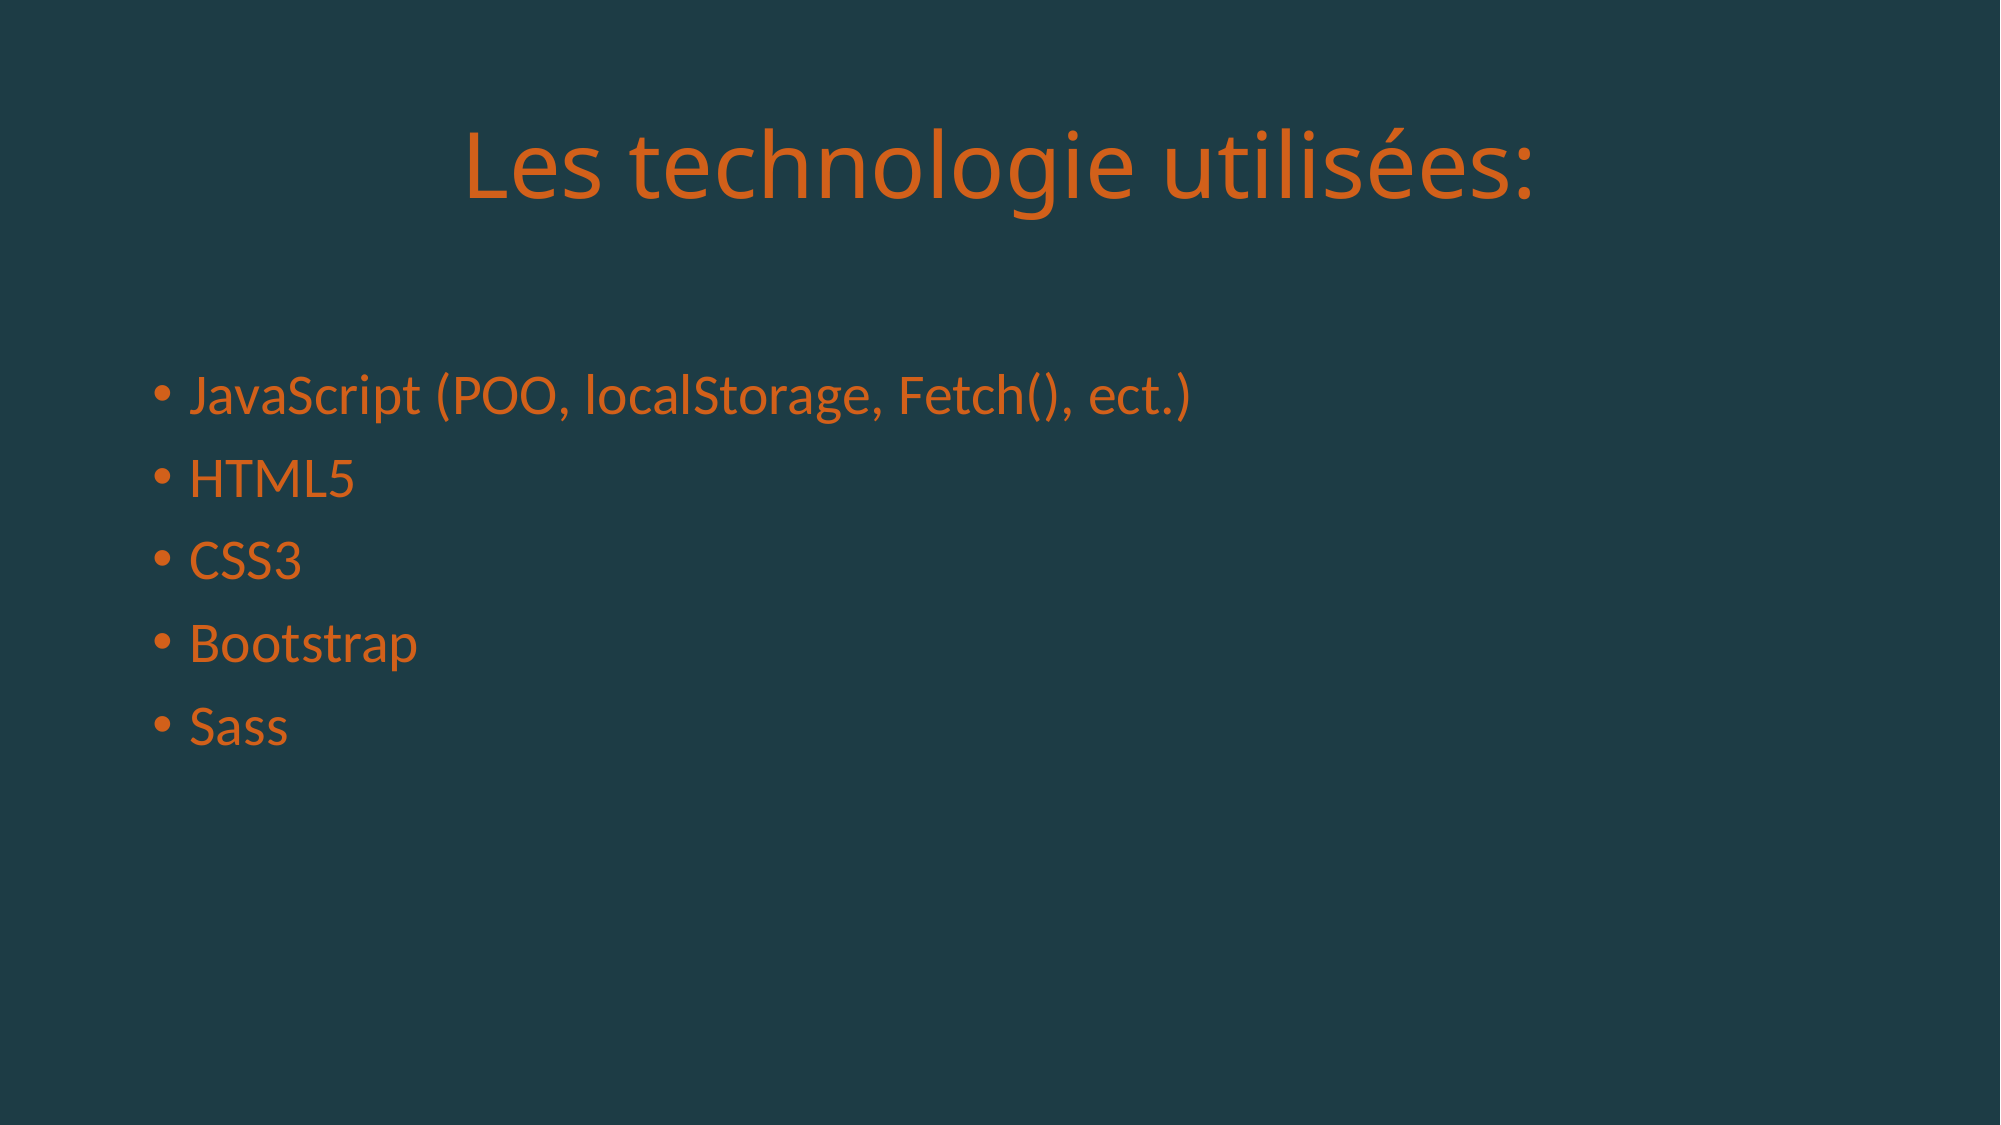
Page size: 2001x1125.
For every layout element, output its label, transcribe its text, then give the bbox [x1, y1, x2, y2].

title Les technologie utilisées: [137, 59, 1863, 278]
list JavaScript (POO, localStorage, Fetch(), ect.) HTML5 CSS3 Bootstrap Sass [137, 357, 1863, 768]
